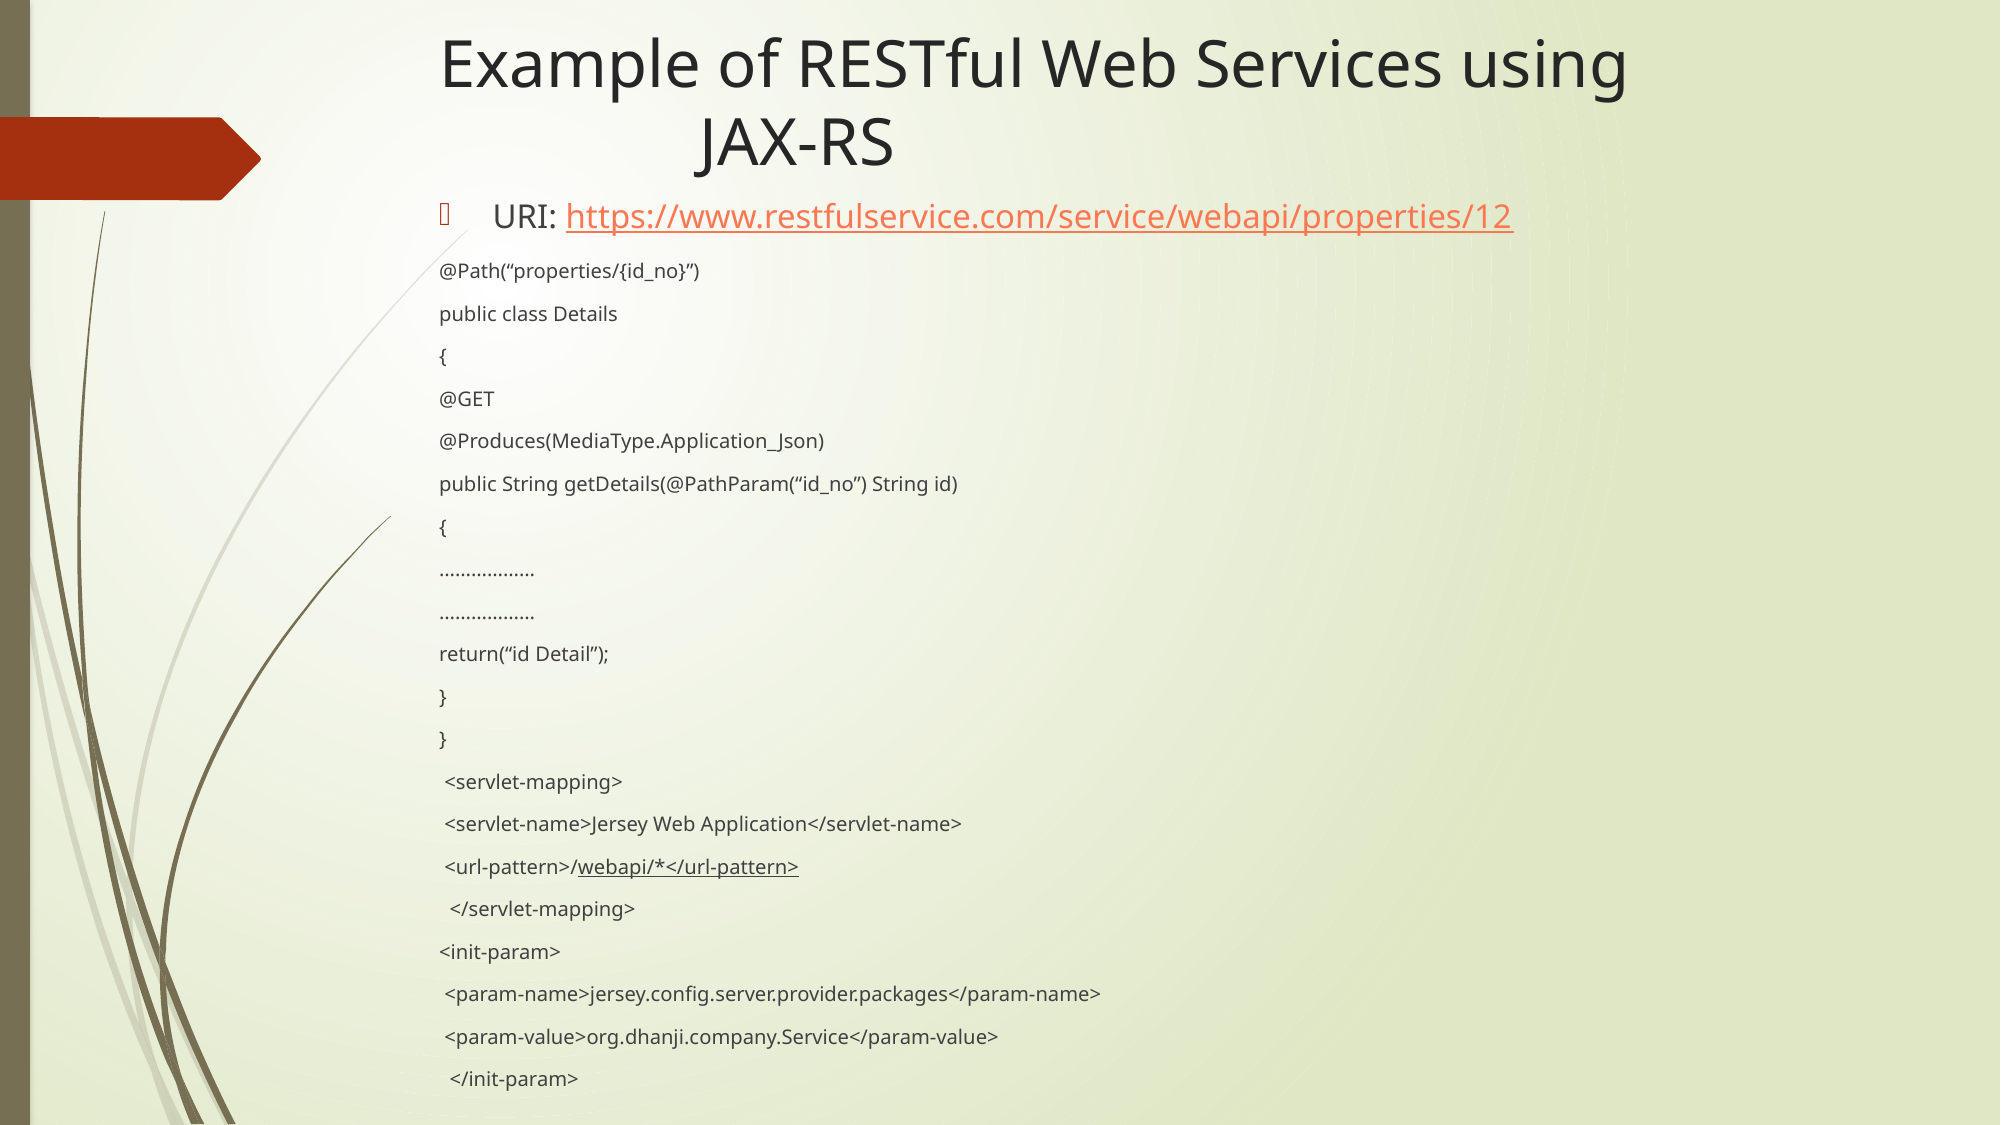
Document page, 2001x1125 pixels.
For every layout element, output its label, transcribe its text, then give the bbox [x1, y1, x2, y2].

title Example of RESTful Web Services using JAX-RS [424, 14, 1886, 187]
list URI: https://www.restfulservice.com/service/webapi/properties/12 @Path(“properties/{id_no}”) public class Details { @GET @Produces(MediaType.Application_Json) public String getDetails(@PathParam(“id_no”) String id) { ……………… ……………… return(“id Detail”); } } <servlet-mapping> <servlet-name>Jersey Web Application</servlet-name> <url-pattern>/webapi/*</url-pattern> </servlet-mapping> <init-param> <param-name>jersey.config.server.provider.packages</param-name> <param-value>org.dhanji.company.Service</param-value> </init-param> [424, 187, 1887, 1108]
